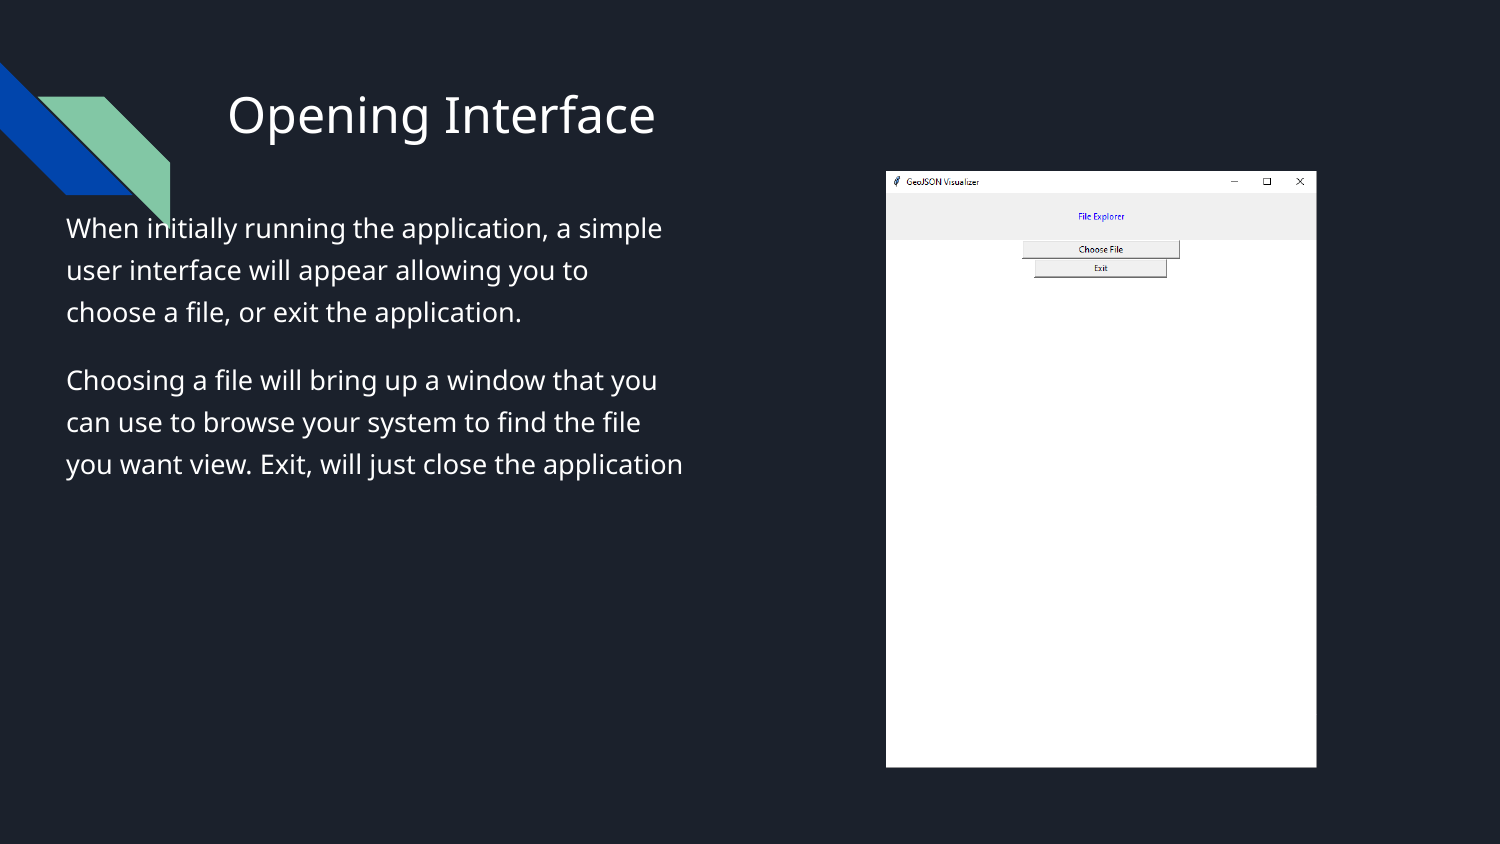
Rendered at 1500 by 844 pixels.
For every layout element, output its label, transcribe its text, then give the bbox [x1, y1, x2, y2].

picture [886, 170, 1318, 768]
list When initially running the application, a simple user interface will appear allowing you to choose a file, or exit the application. Choosing a file will bring up a window that you can use to browse your system to find the file you want view. Exit, will just close the application [51, 189, 700, 750]
title Opening Interface [212, 64, 1368, 215]
